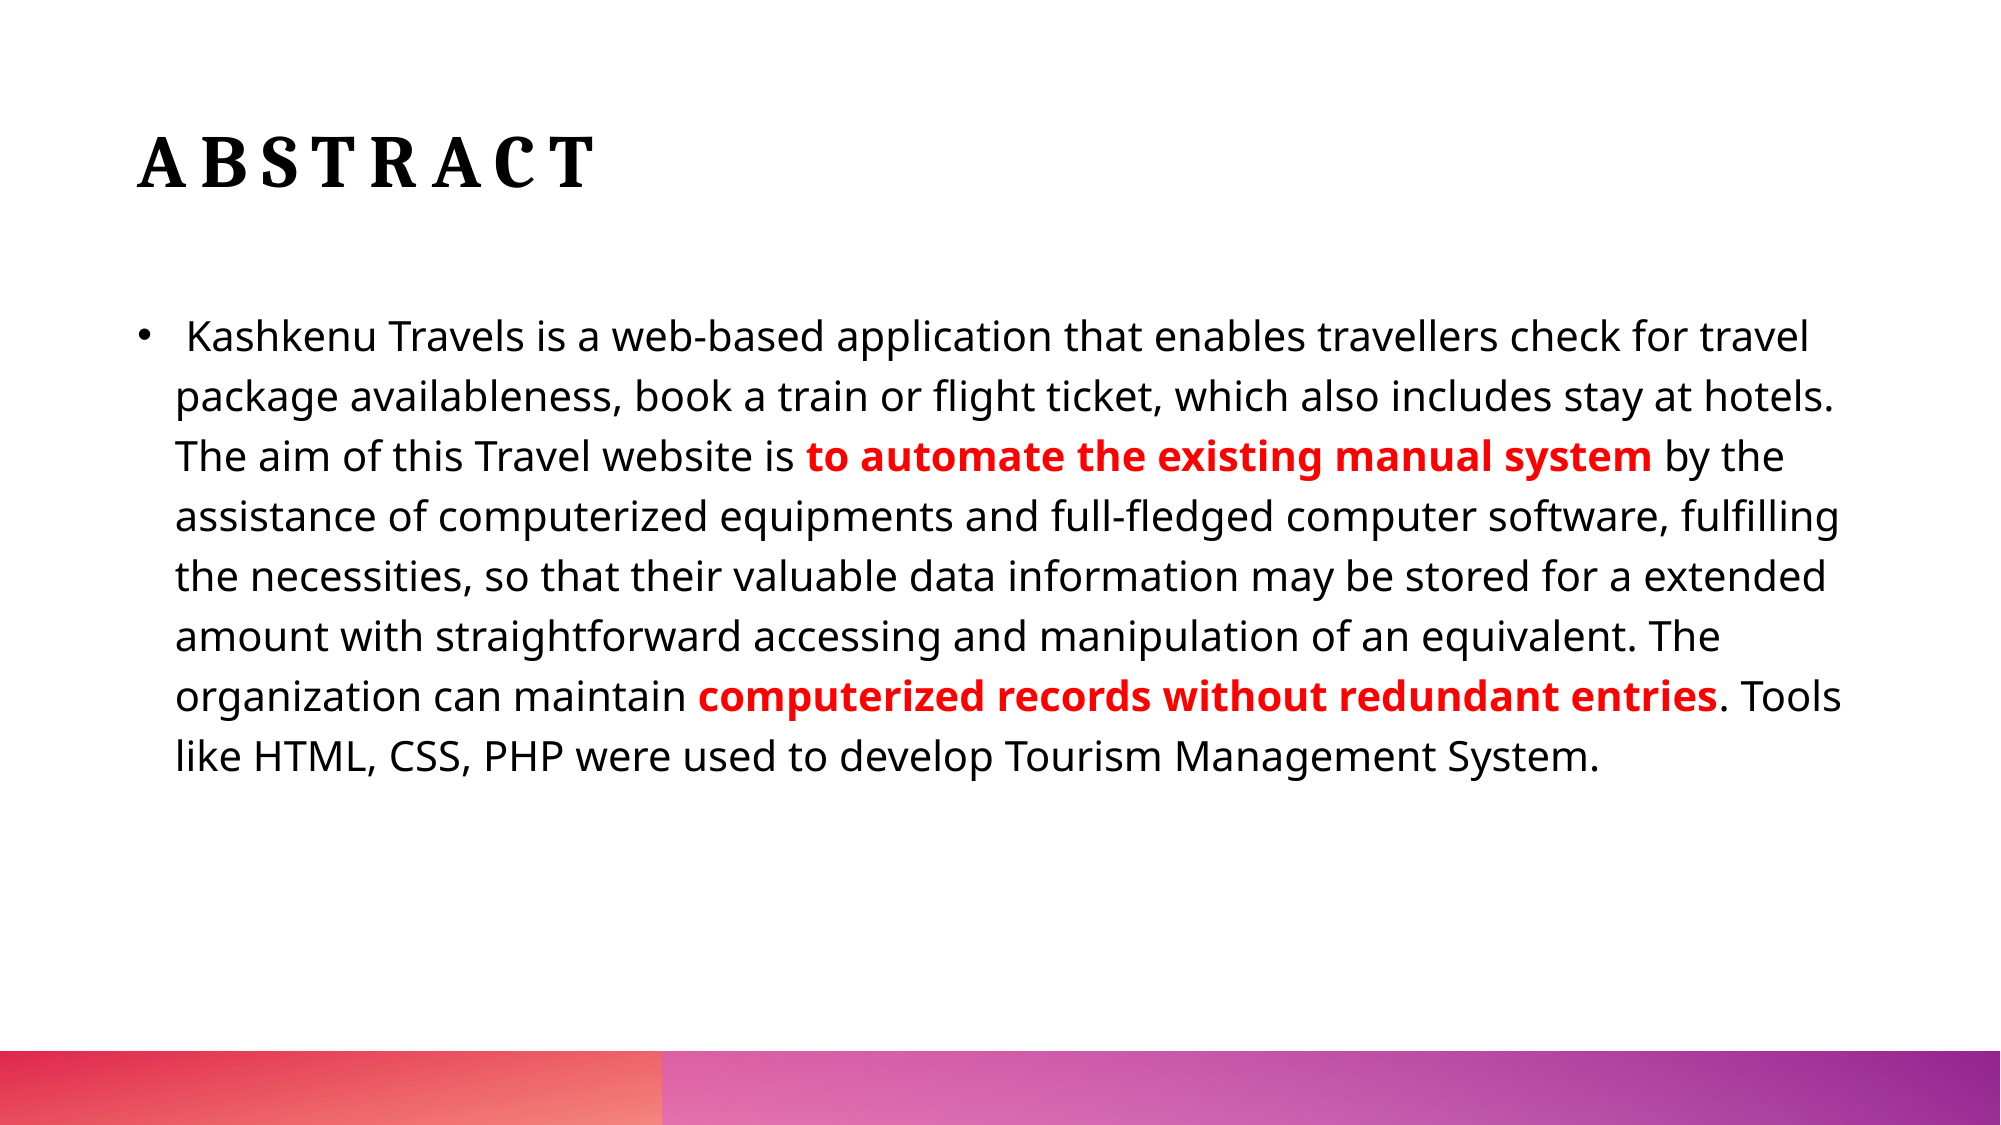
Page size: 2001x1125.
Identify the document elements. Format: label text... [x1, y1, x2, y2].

list Kashkenu Travels is a web-based application that enables travellers check for travel package availableness, book a train or flight ticket, which also includes stay at hotels. The aim of this Travel website is to automate the existing manual system by the assistance of computerized equipments and full-fledged computer software, fulfilling the necessities, so that their valuable data information may be stored for a extended amount with straightforward accessing and manipulation of an equivalent. The organization can maintain computerized records without redundant entries. Tools like HTML, CSS, PHP were used to develop Tourism Management System. [137, 299, 1863, 1014]
title ABSTRACT [137, 0, 1818, 203]
